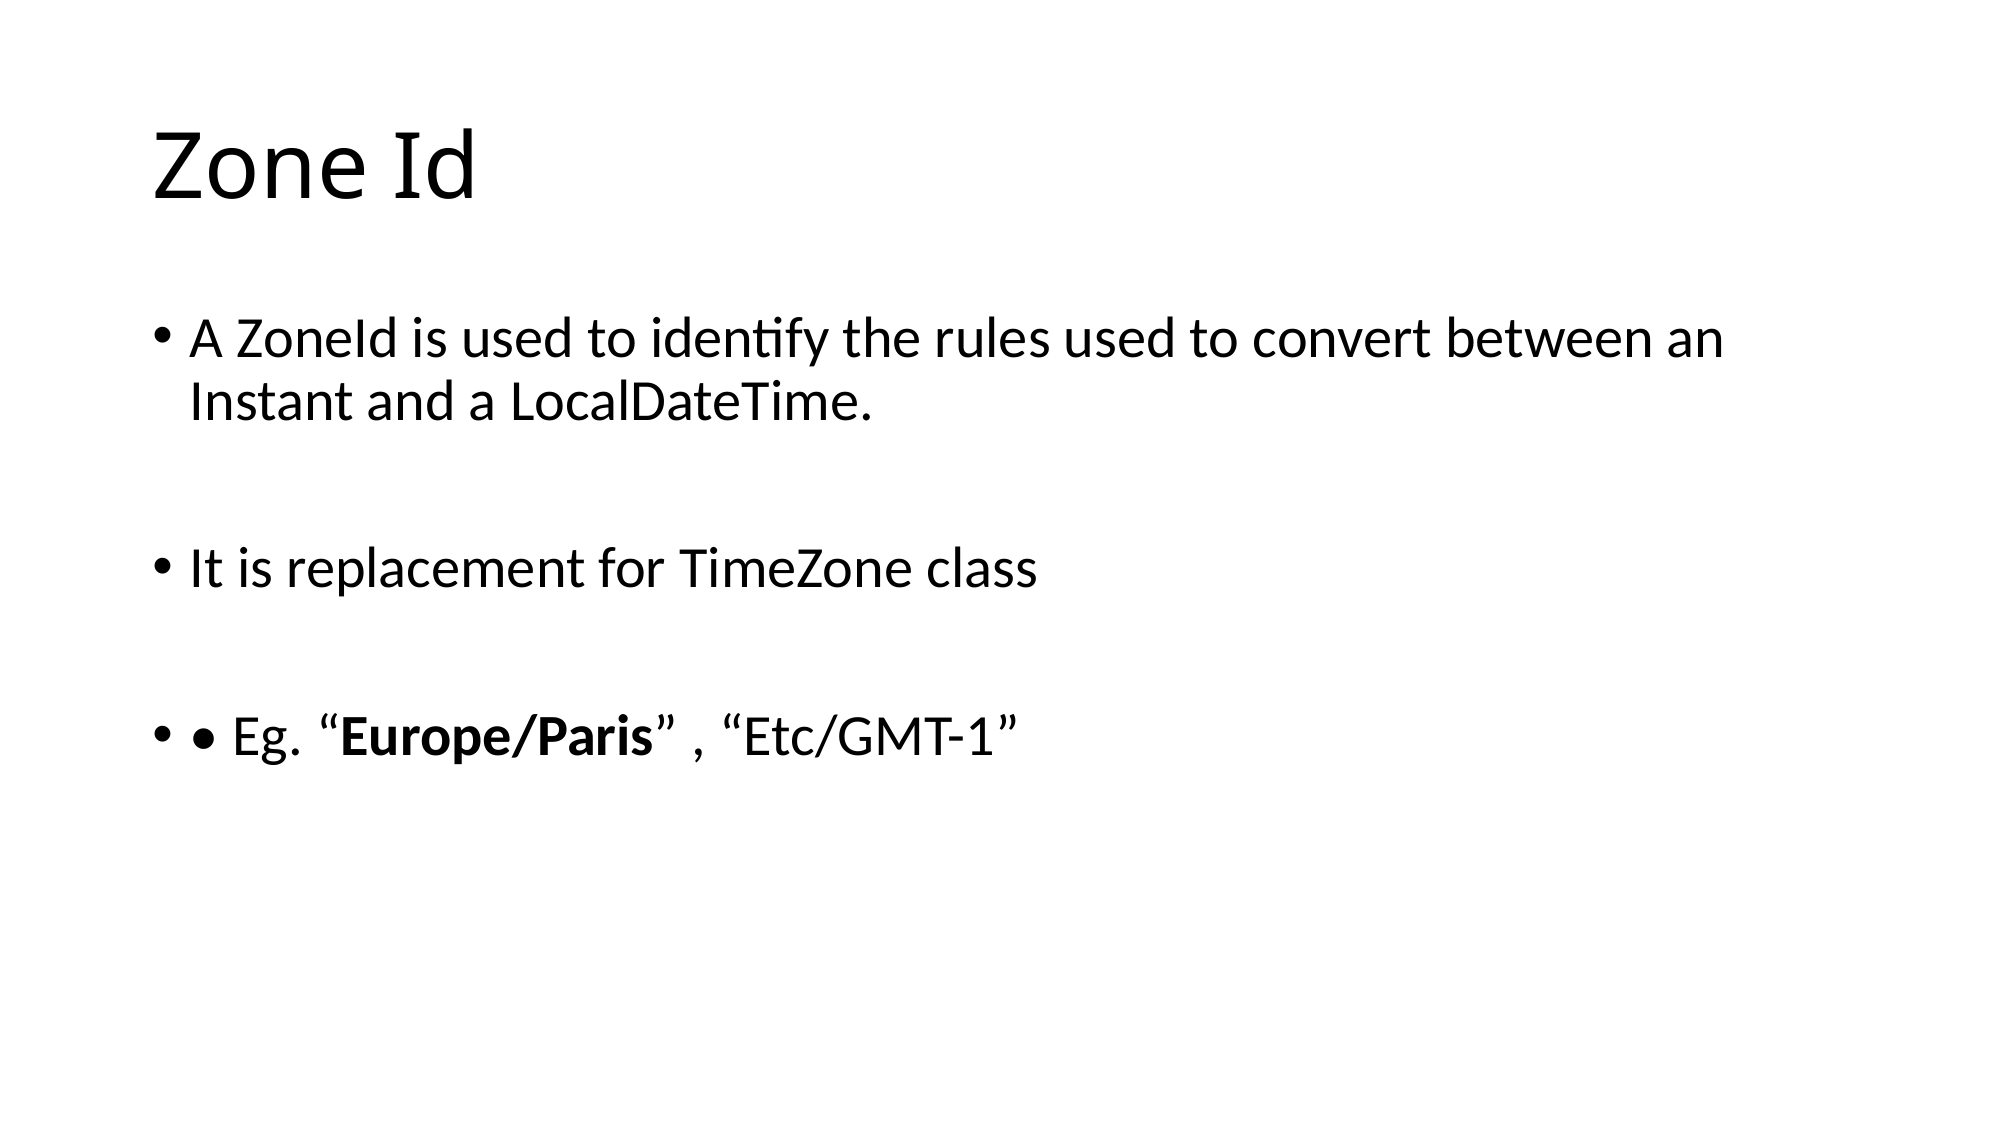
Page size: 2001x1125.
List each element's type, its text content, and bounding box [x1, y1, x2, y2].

list A ZoneId is used to identify the rules used to convert between an Instant and a LocalDateTime. It is replacement for TimeZone class • Eg. “Europe/Paris” , “Etc/GMT-1” [137, 299, 1863, 1014]
title Zone Id [137, 59, 1863, 278]
